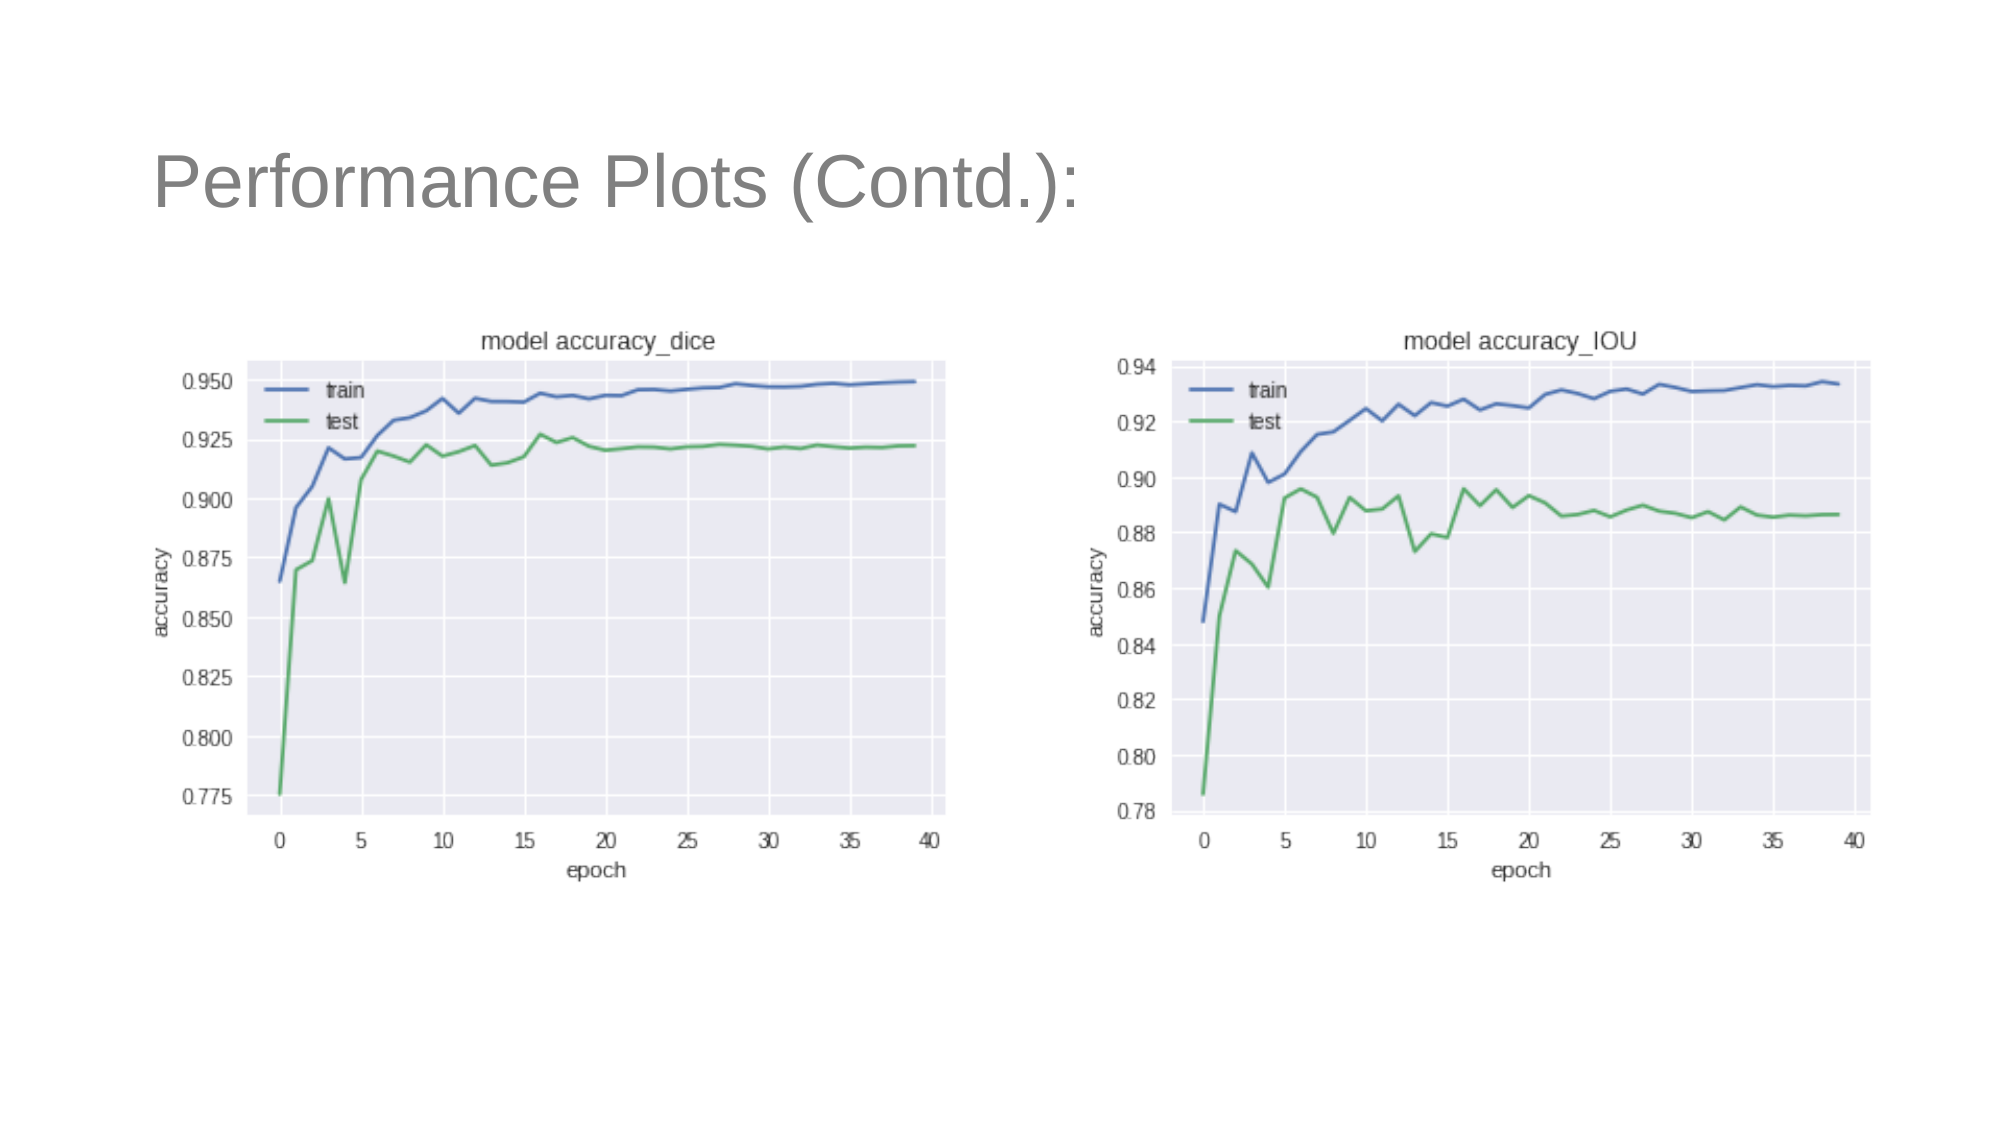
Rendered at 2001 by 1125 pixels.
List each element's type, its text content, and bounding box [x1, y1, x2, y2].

picture [1072, 316, 1884, 895]
picture [137, 316, 961, 895]
title Performance Plots (Contd.): [137, 74, 1863, 292]
